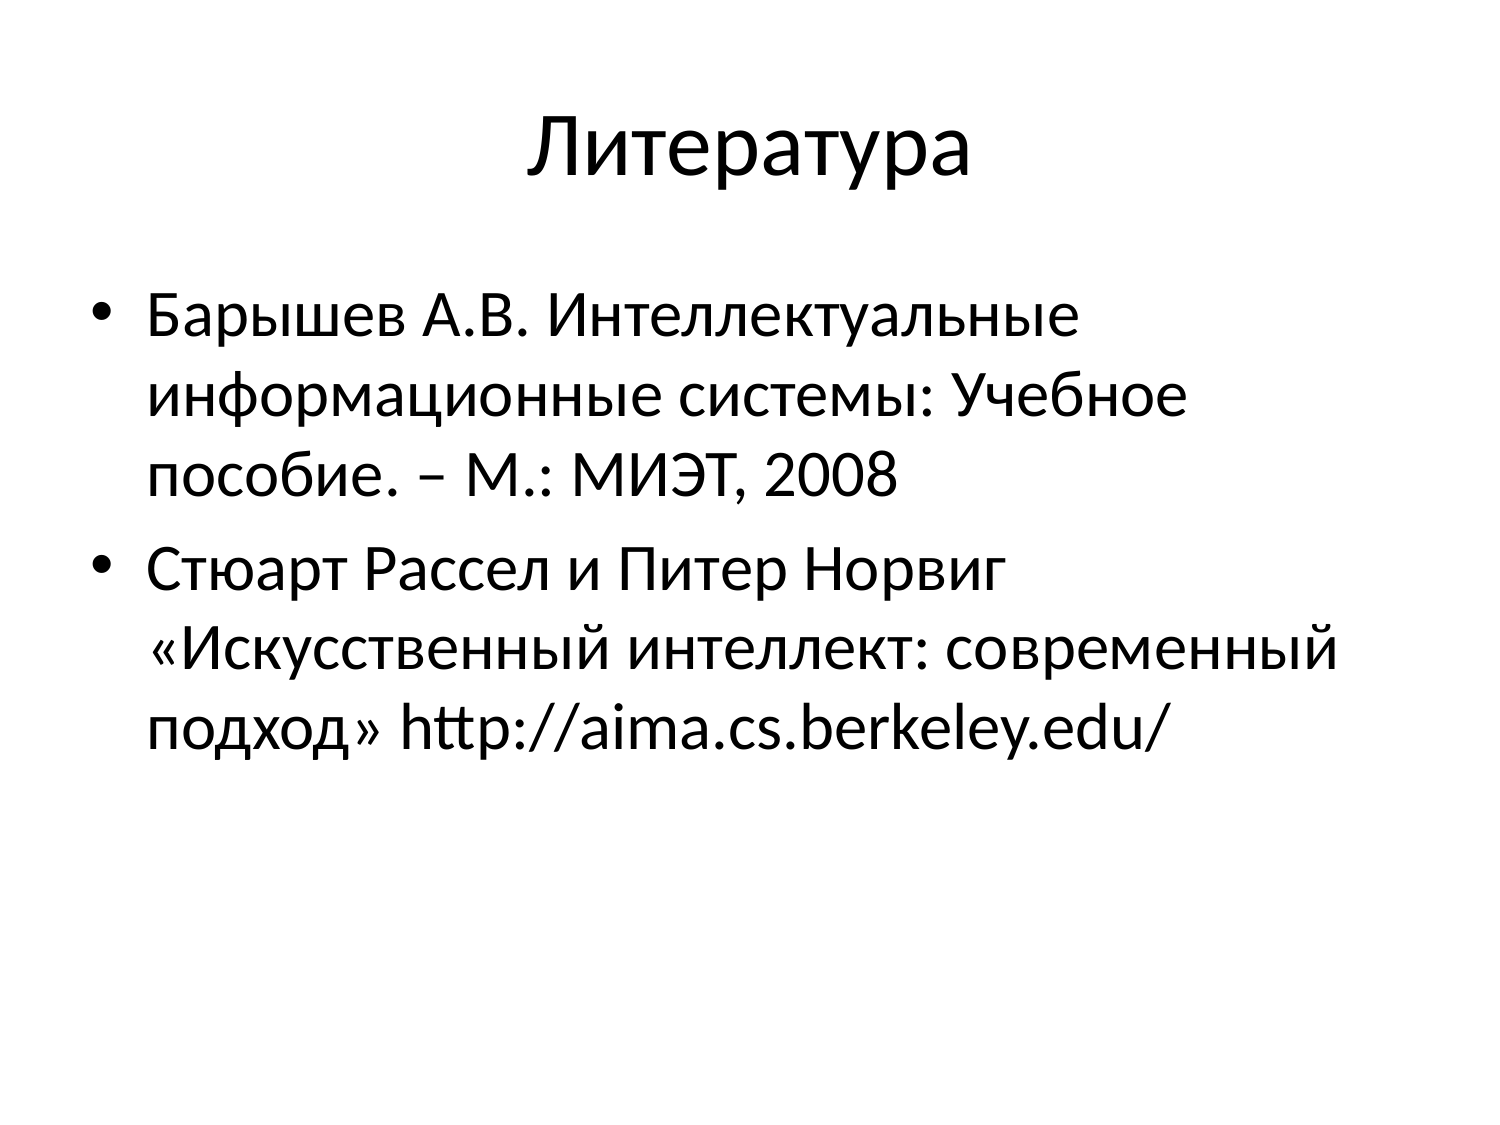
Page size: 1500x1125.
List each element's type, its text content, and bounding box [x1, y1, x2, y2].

title Литература [75, 45, 1425, 233]
list Барышев А.В. Интеллектуальные информационные системы: Учебное пособие. – М.: МИЭТ, 2008 Стюарт Рассел и Питер Норвиг «Искусственный интеллект: современный подход» http://aima.cs.berkeley.edu/ [75, 262, 1425, 1005]
